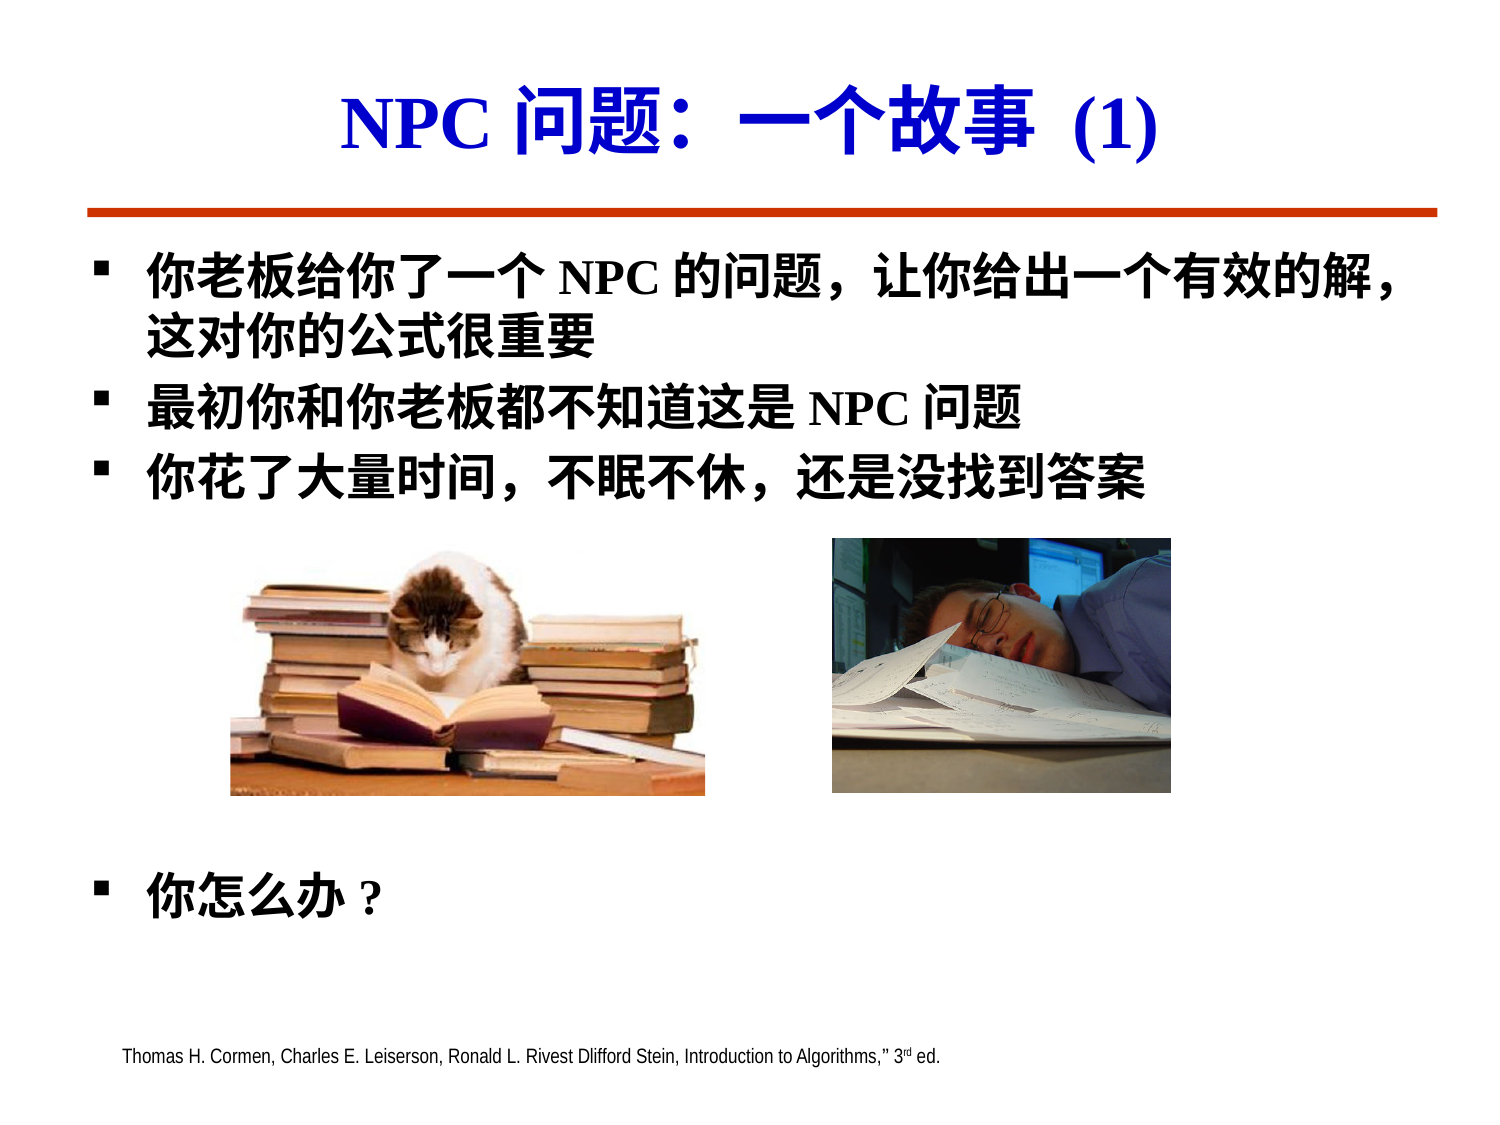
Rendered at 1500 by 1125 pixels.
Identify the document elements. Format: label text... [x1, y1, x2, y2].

picture [229, 538, 706, 797]
picture [832, 538, 1171, 793]
list 你老板给你了一个NPC的问题，让你给出一个有效的解，这对你的公式很重要 最初你和你老板都不知道这是NPC问题 你花了大量时间，不眠不休，还是没找到答案 你怎么办? [75, 237, 1425, 1075]
title NPC问题：一个故事 (1) [112, 37, 1388, 200]
